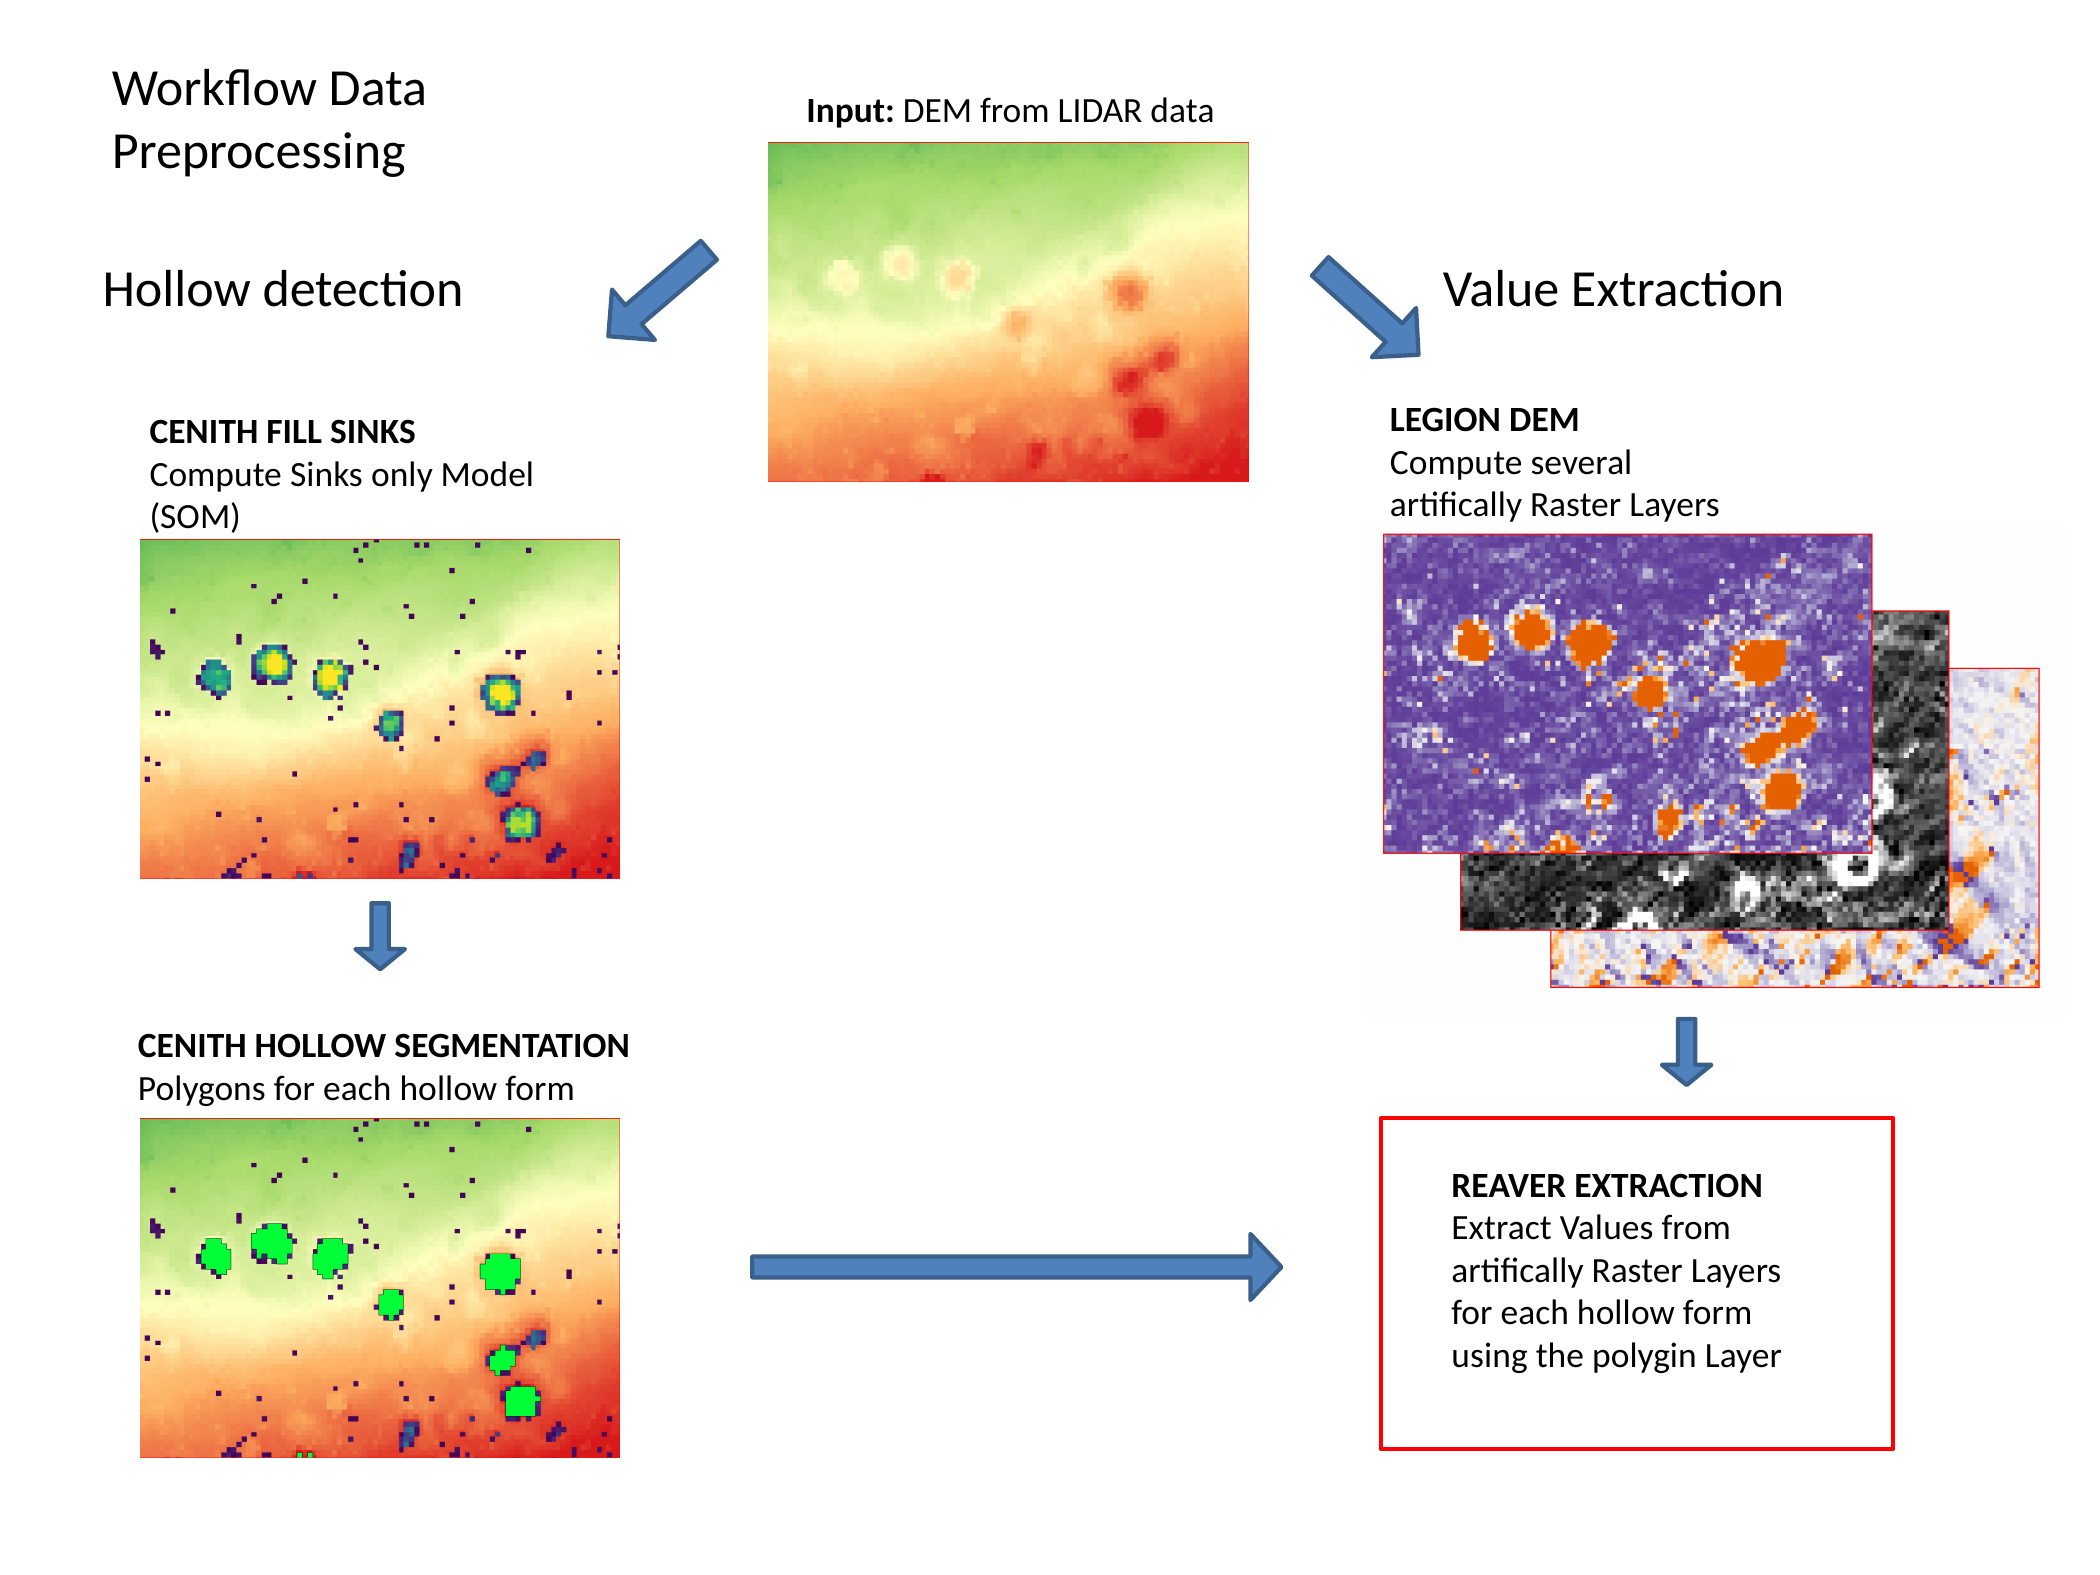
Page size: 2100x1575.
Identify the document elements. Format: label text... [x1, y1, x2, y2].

text_box [1309, 254, 1421, 360]
text_box Workflow Data Preprocessing [90, 43, 654, 190]
picture [768, 142, 1249, 482]
text_box Hollow detection [81, 244, 760, 328]
text_box [693, 238, 707, 244]
text_box CENITH HOLLOW SEGMENTATION Polygons for each hollow form [116, 1011, 661, 1118]
text_box Input: DEM from LIDAR data [785, 76, 1315, 140]
text_box Value Extraction [1421, 244, 2100, 328]
text_box LEGION DEM Compute several artifically Raster Layers [1368, 385, 1766, 521]
text_box [1659, 1028, 1714, 1087]
picture [140, 1117, 621, 1458]
text_box [750, 1232, 1284, 1303]
picture [140, 539, 621, 879]
picture [1363, 522, 2066, 1020]
text_box [353, 901, 407, 971]
text_box [1379, 1116, 1895, 1451]
text_box [606, 328, 657, 343]
text_box CENITH FILL SINKS Compute Sinks only Model (SOM) [128, 397, 609, 547]
